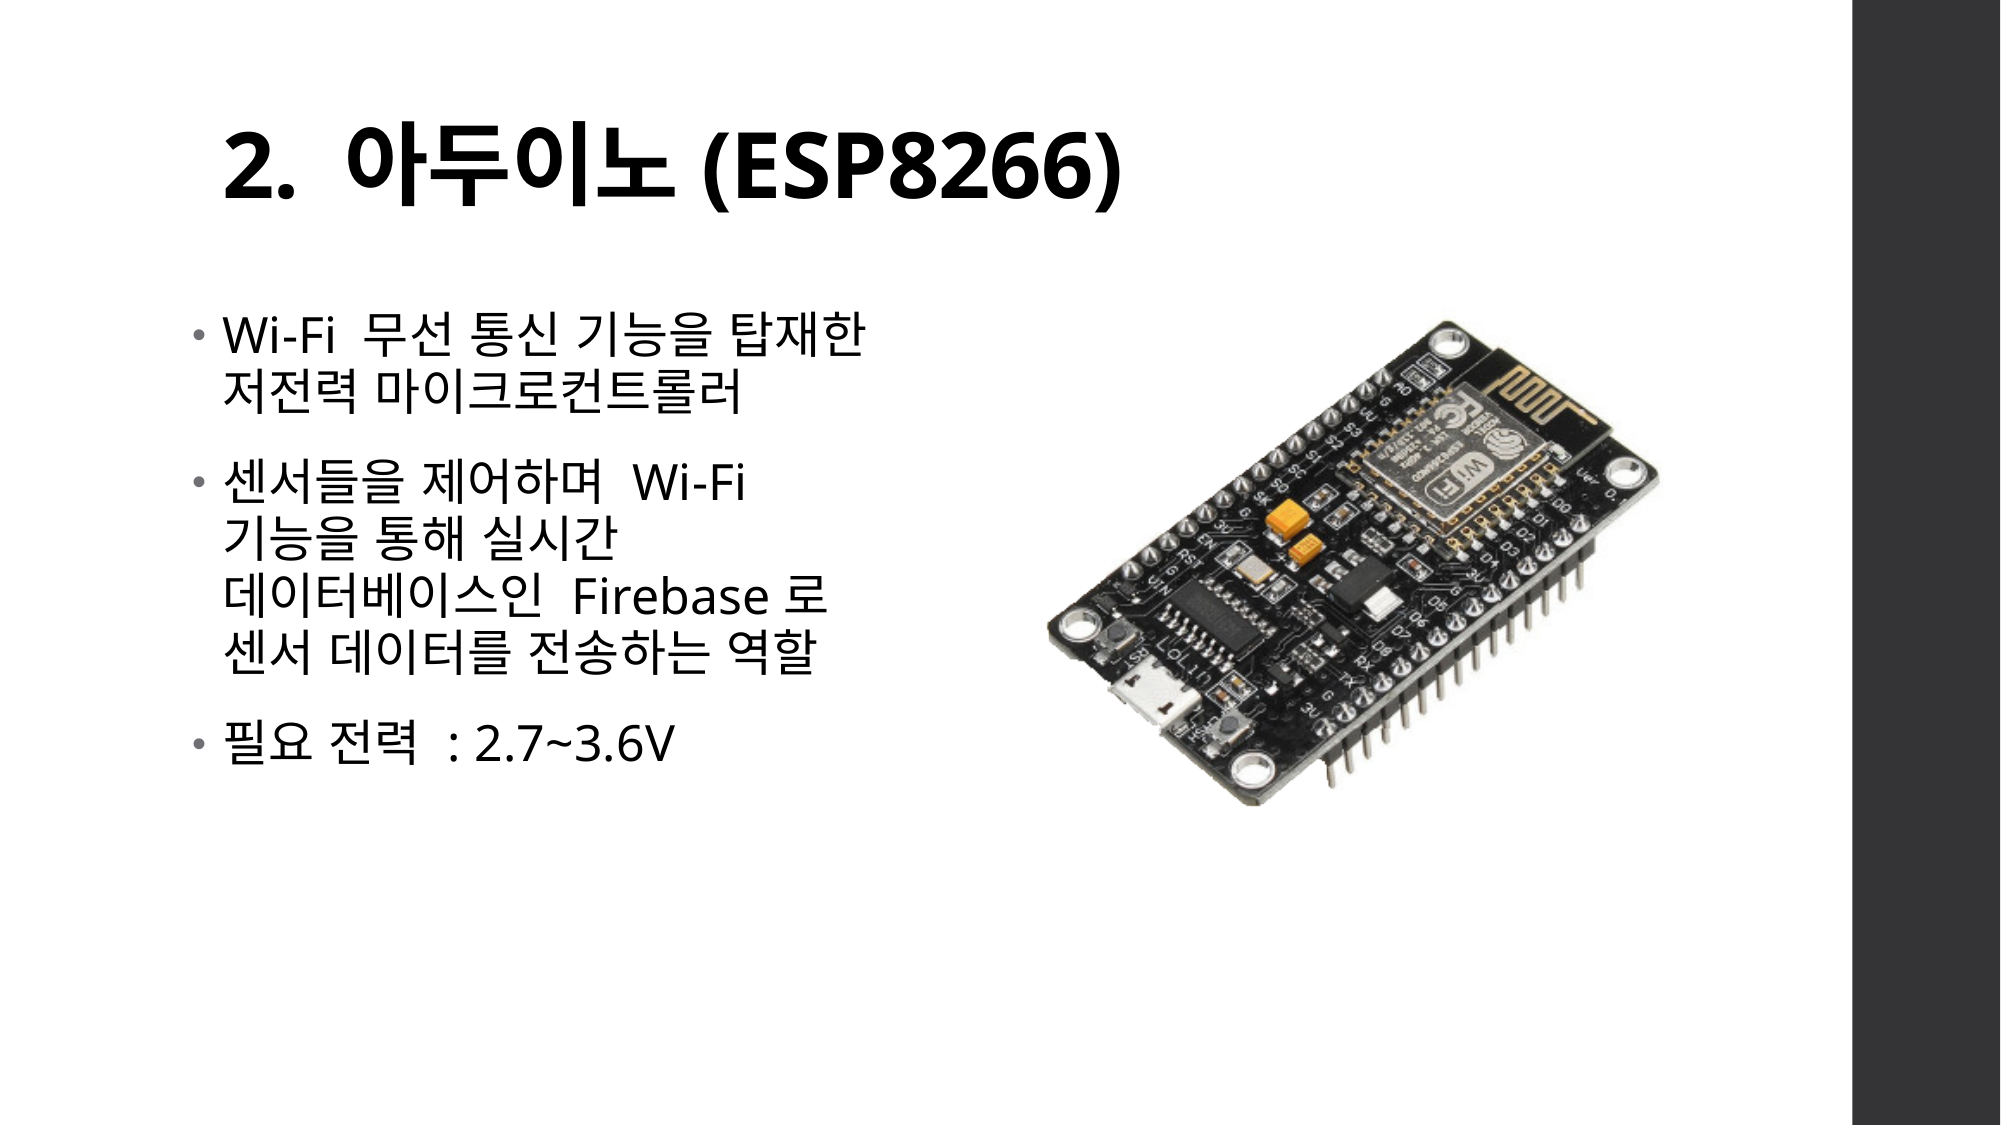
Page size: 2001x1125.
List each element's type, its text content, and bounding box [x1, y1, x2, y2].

picture [999, 237, 1691, 929]
list Wi-Fi 무선 통신 기능을 탑재한 저전력 마이크로컨트롤러 센서들을 제어하며 Wi-Fi 기능을 통해 실시간 데이터베이스인 Firebase로 센서 데이터를 전송하는 역할 필요 전력 : 2.7~3.6V [176, 299, 900, 1014]
title 2. 아두이노(ESP8266) [206, 60, 1797, 278]
